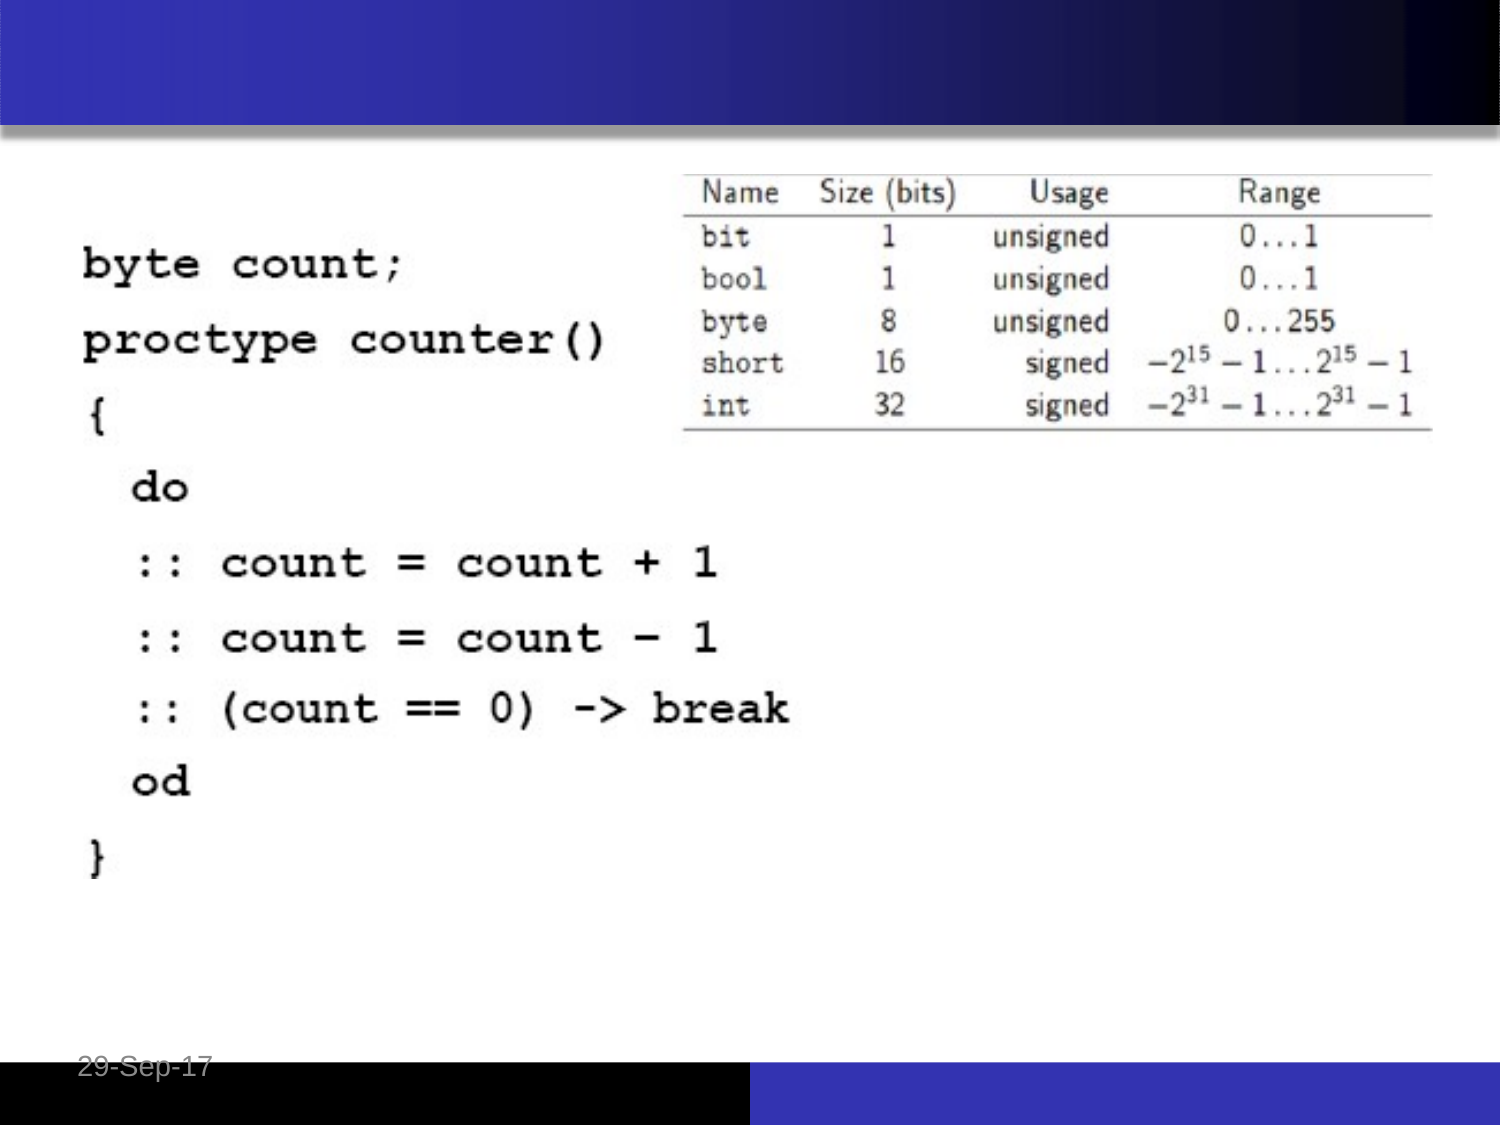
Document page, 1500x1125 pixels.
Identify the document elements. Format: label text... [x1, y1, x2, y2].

text_box [83, 174, 1433, 879]
title Repetition [182, 122, 1318, 174]
slide_number 29-Sep-17 [75, 1046, 420, 1103]
text_box [0, 0, 1500, 125]
picture [0, 125, 182, 146]
picture [1318, 125, 1500, 146]
